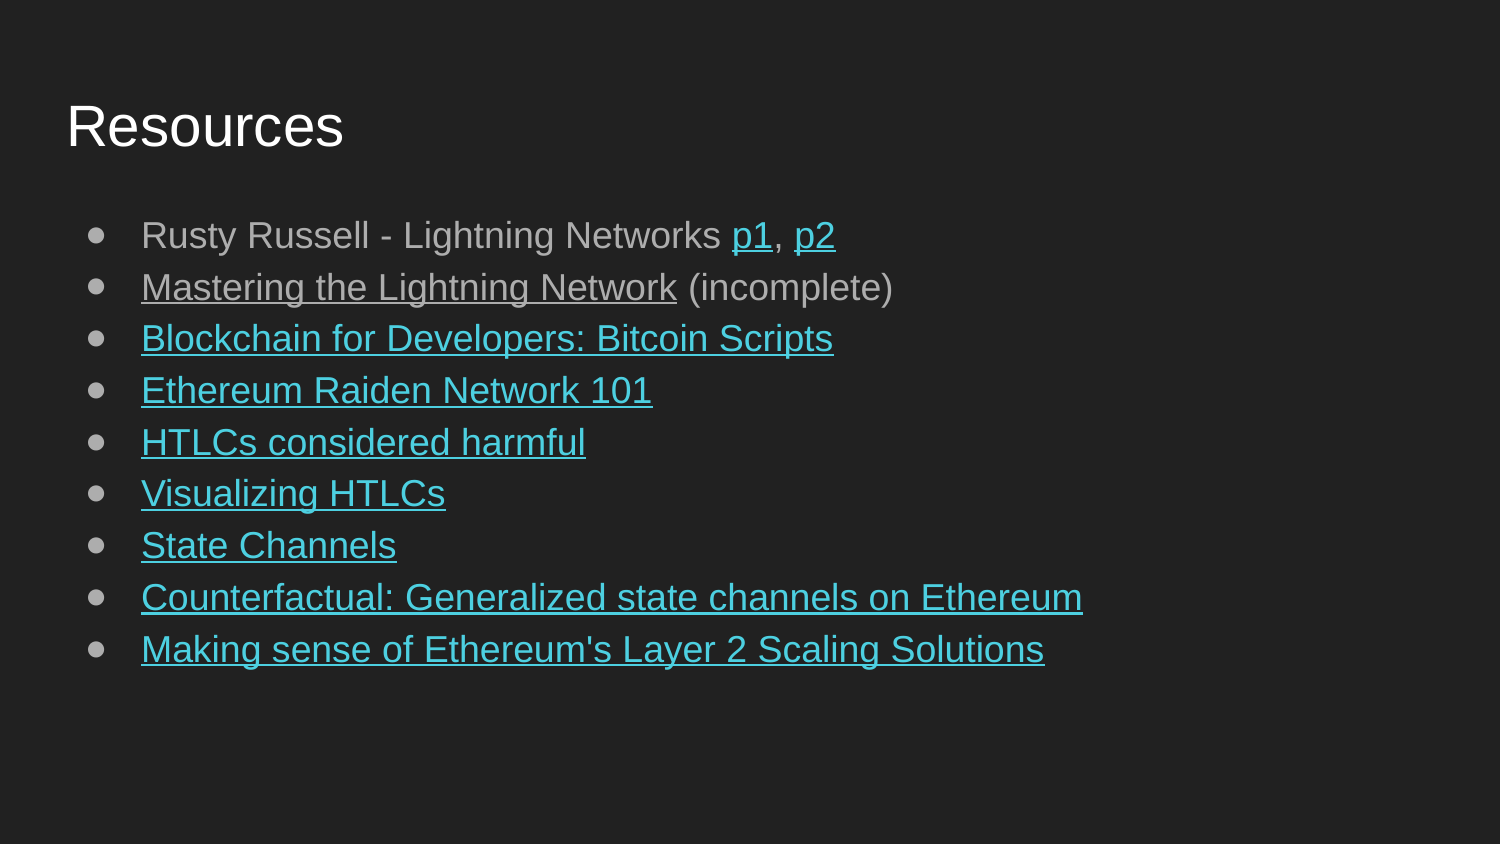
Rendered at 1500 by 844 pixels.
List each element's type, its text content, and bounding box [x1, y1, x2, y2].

title Resources [51, 72, 1449, 167]
list Rusty Russell - Lightning Networks p1, p2 Mastering the Lightning Network (incomplete) Blockchain for Developers: Bitcoin Scripts Ethereum Raiden Network 101 HTLCs considered harmful Visualizing HTLCs State Channels Counterfactual: Generalized state channels on Ethereum Making sense of Ethereum's Layer 2 Scaling Solutions [51, 189, 1449, 750]
